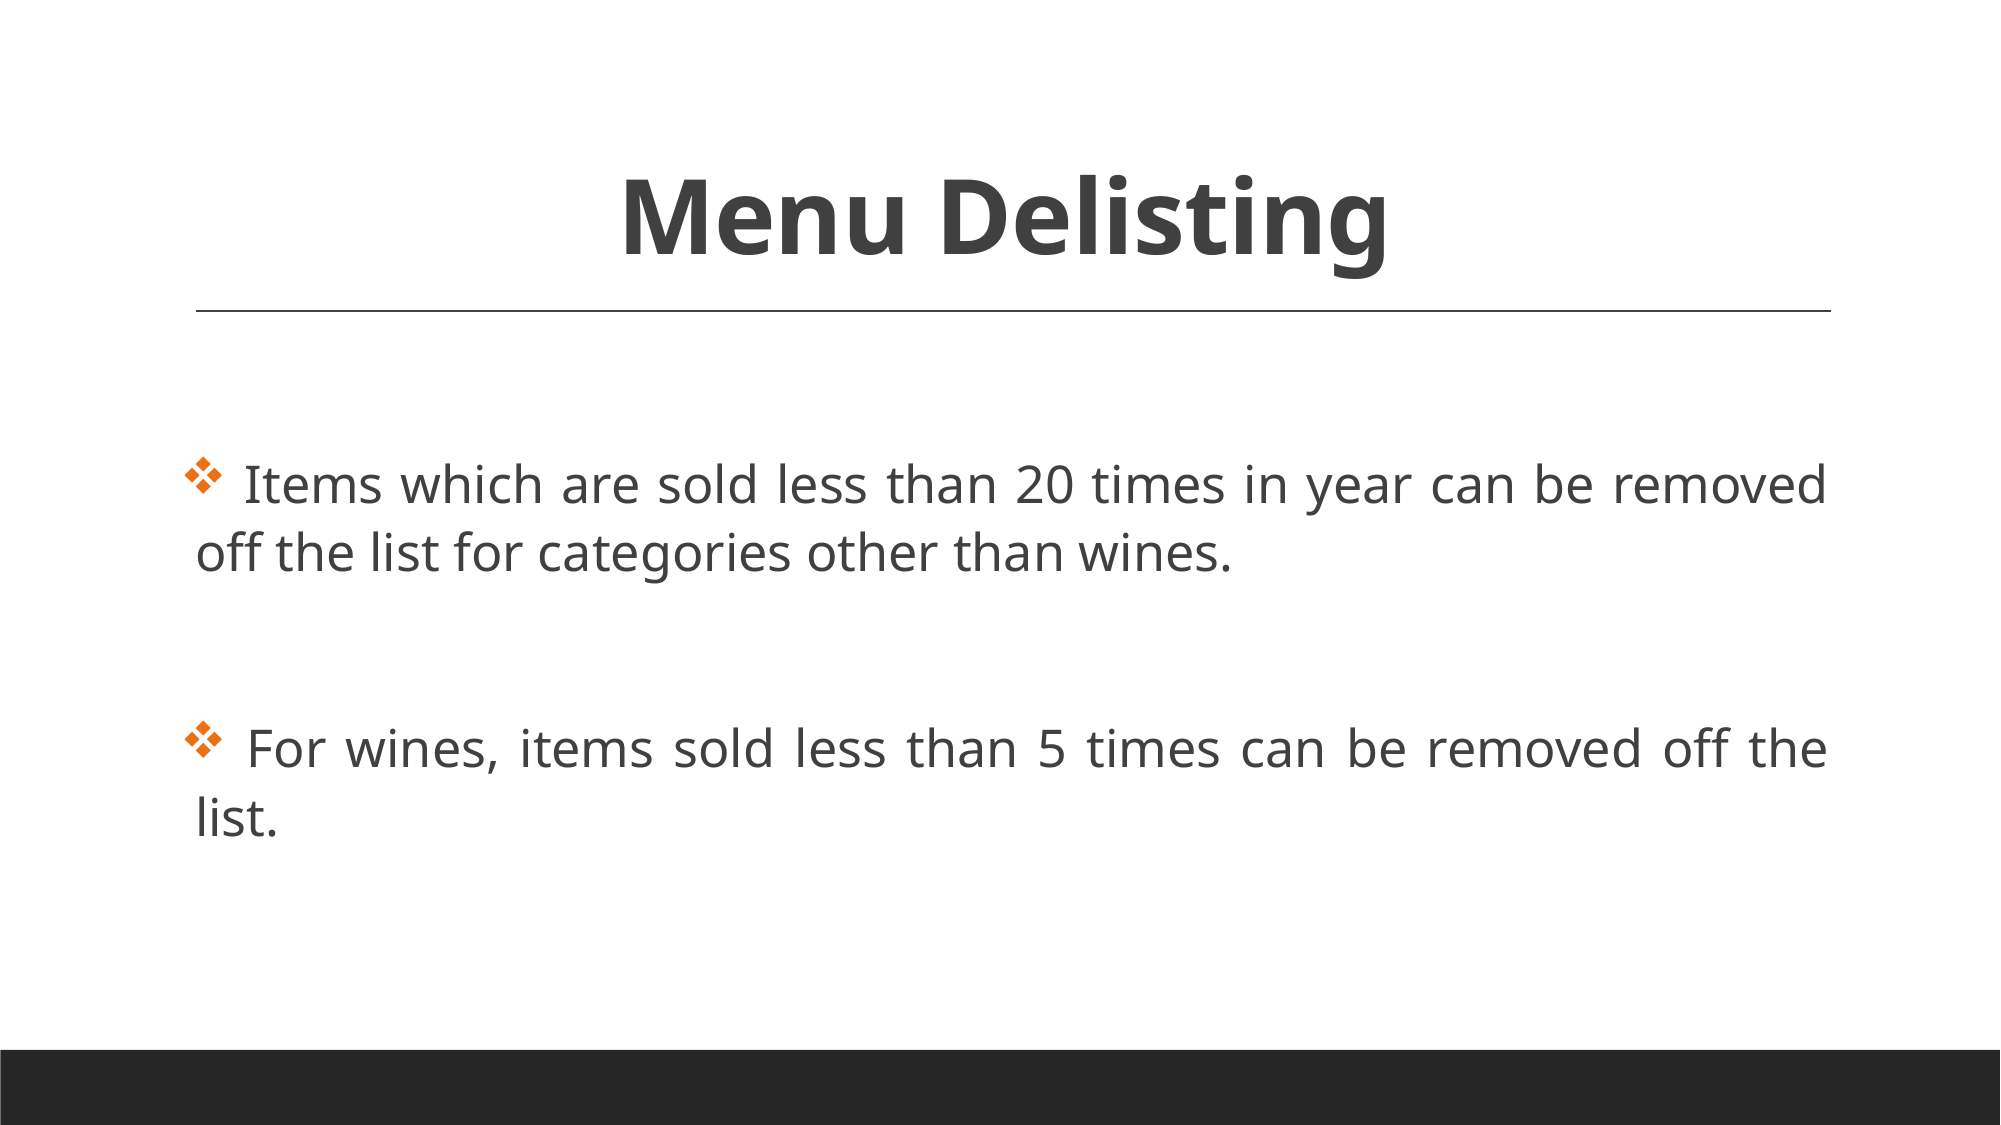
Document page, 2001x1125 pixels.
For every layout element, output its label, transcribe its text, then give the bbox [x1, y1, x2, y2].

title Menu Delisting [180, 47, 1830, 285]
list Items which are sold less than 20 times in year can be removed off the list for categories other than wines. For wines, items sold less than 5 times can be removed off the list. [180, 345, 1830, 963]
